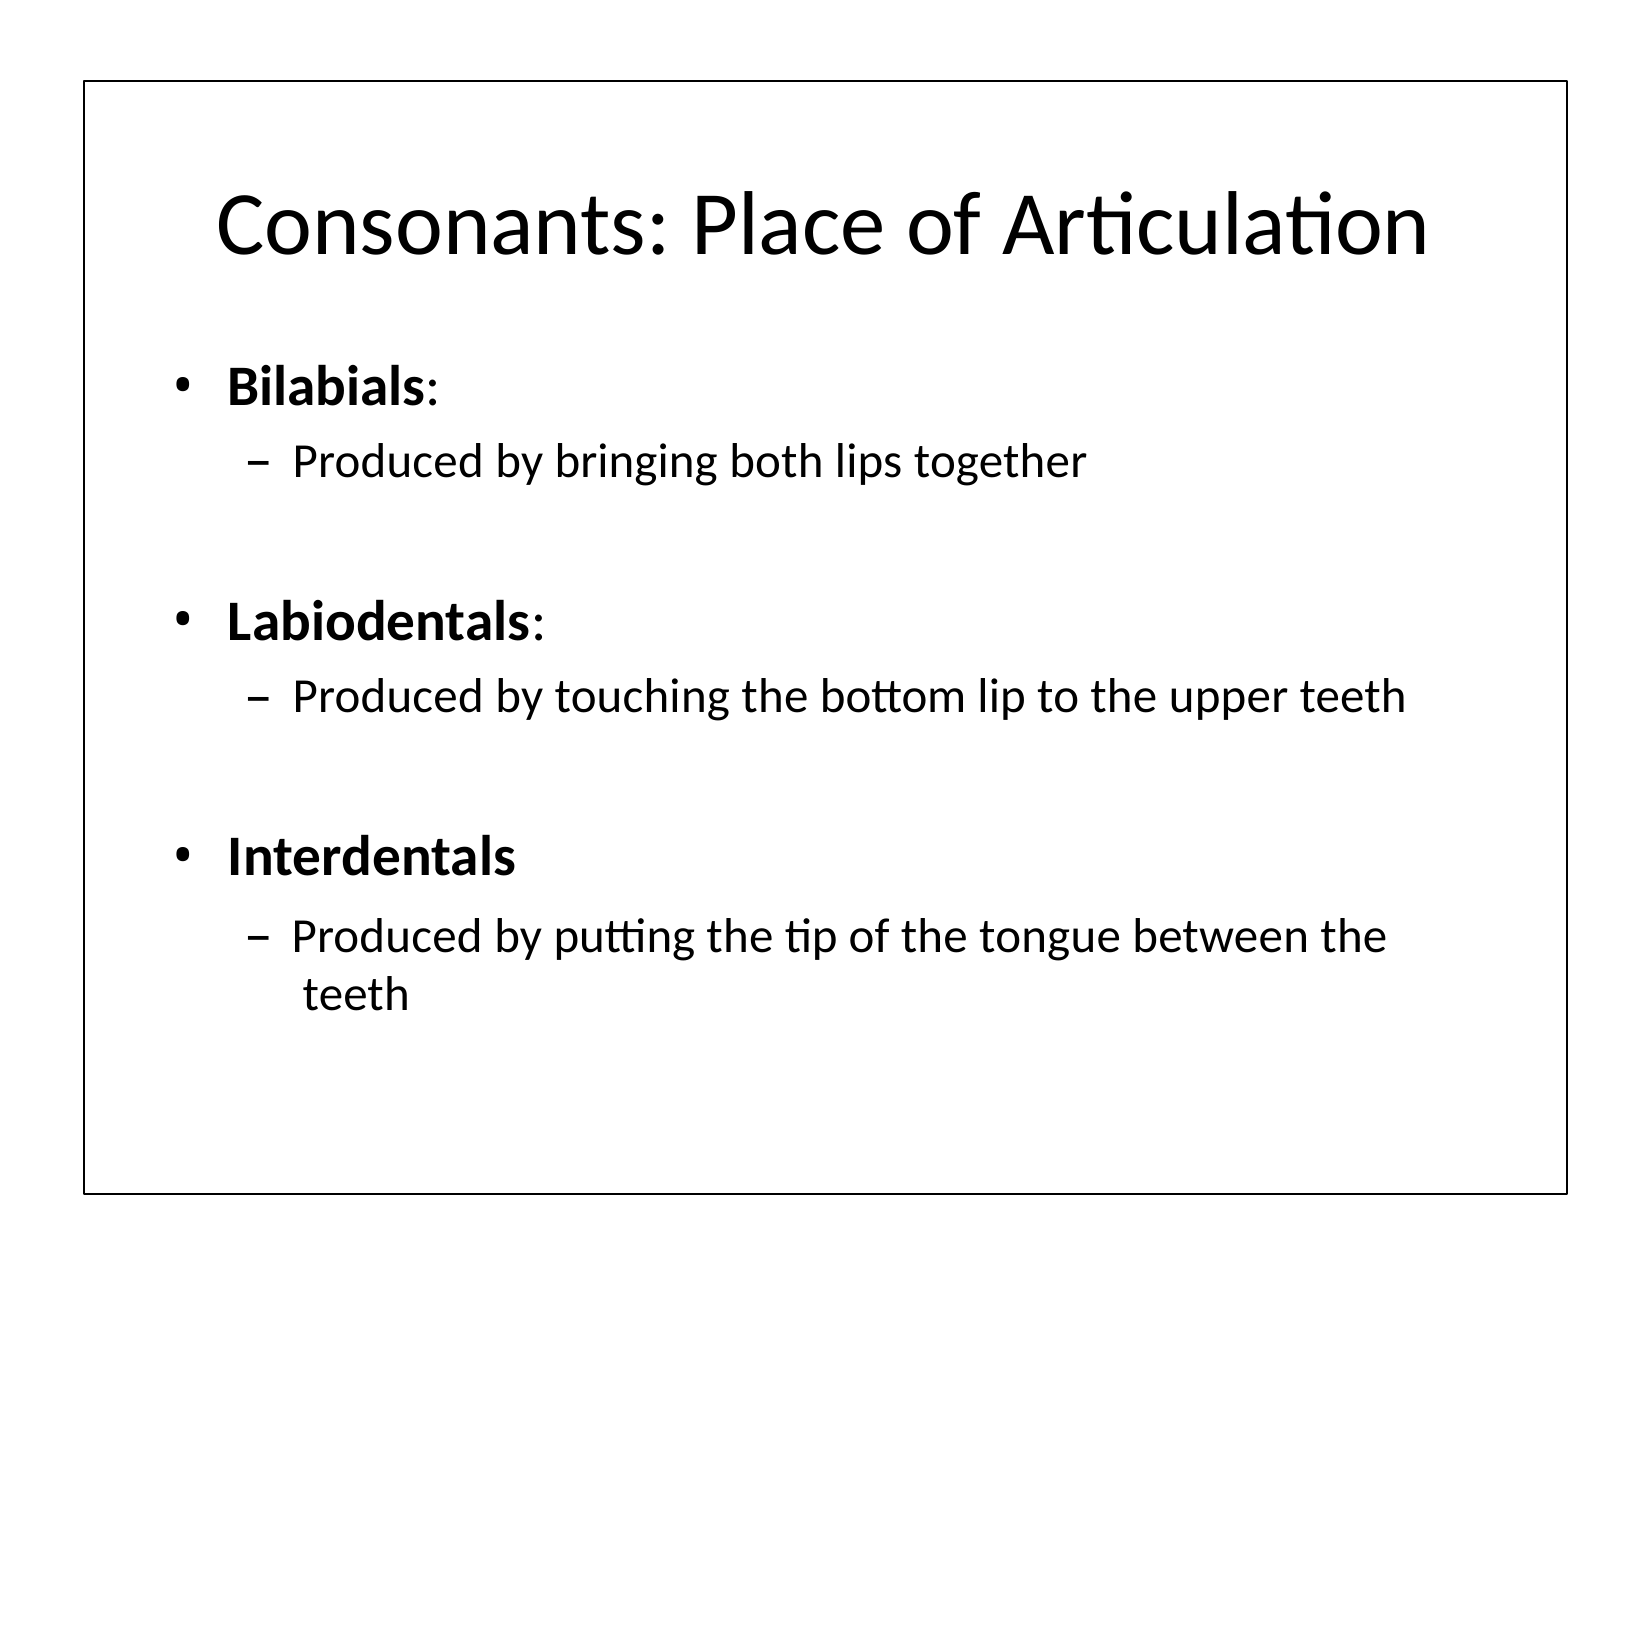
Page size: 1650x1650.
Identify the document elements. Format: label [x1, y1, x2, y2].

text_box [83, 81, 1568, 1195]
